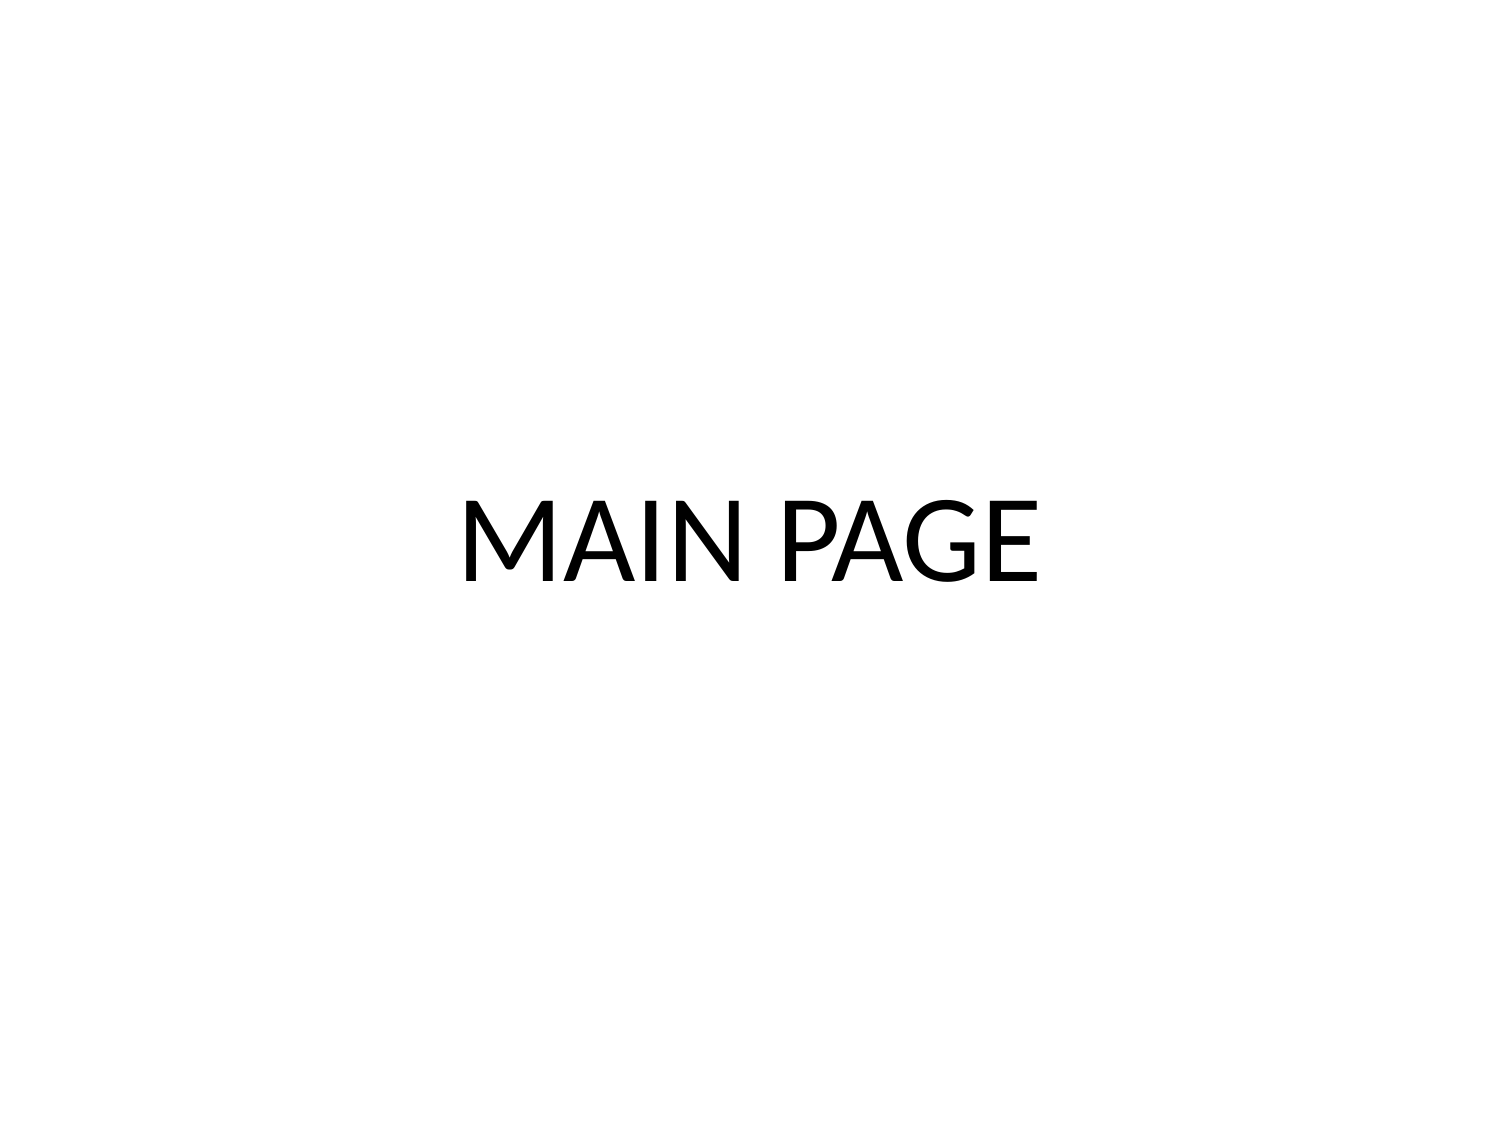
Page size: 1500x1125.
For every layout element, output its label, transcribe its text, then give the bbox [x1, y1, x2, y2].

title MAIN PAGE [75, 437, 1425, 625]
